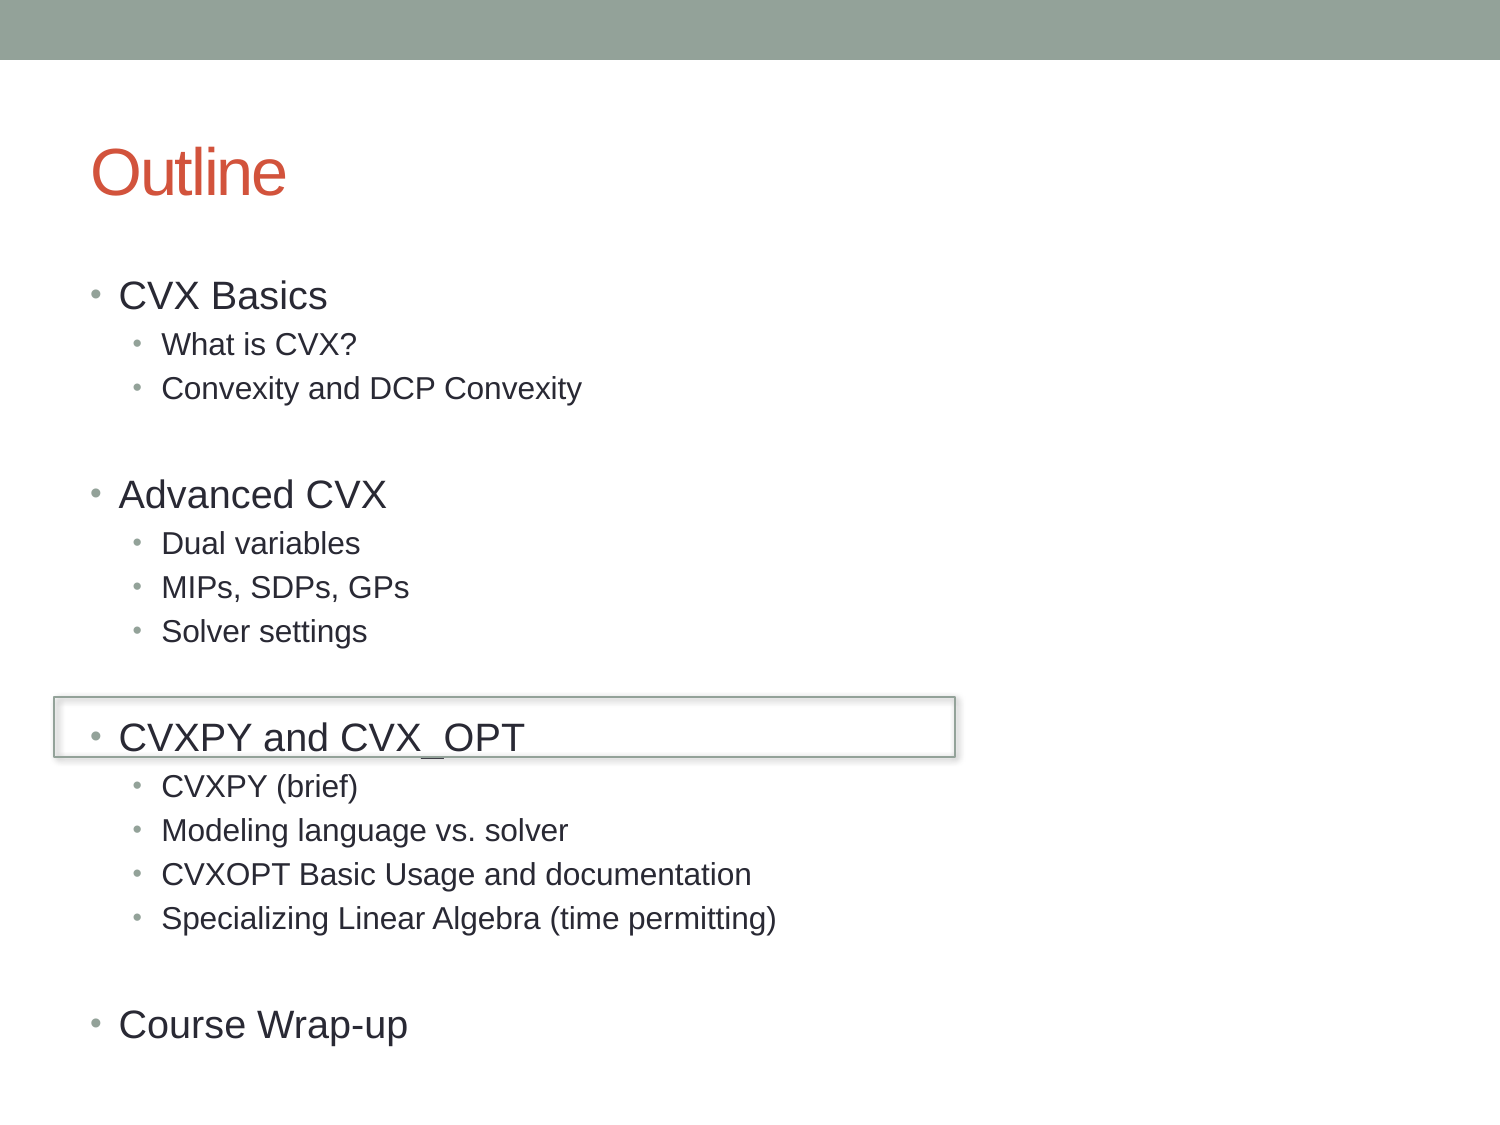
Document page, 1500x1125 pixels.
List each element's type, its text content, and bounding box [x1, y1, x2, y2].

title Outline [75, 87, 1425, 250]
list CVX Basics What is CVX? Convexity and DCP Convexity Advanced CVX Dual variables MIPs, SDPs, GPs Solver settings CVXPY and CVX_OPT CVXPY (brief) Modeling language vs. solver CVXOPT Basic Usage and documentation Specializing Linear Algebra (time permitting) Course Wrap-up [75, 262, 1425, 1063]
text_box [53, 696, 956, 758]
